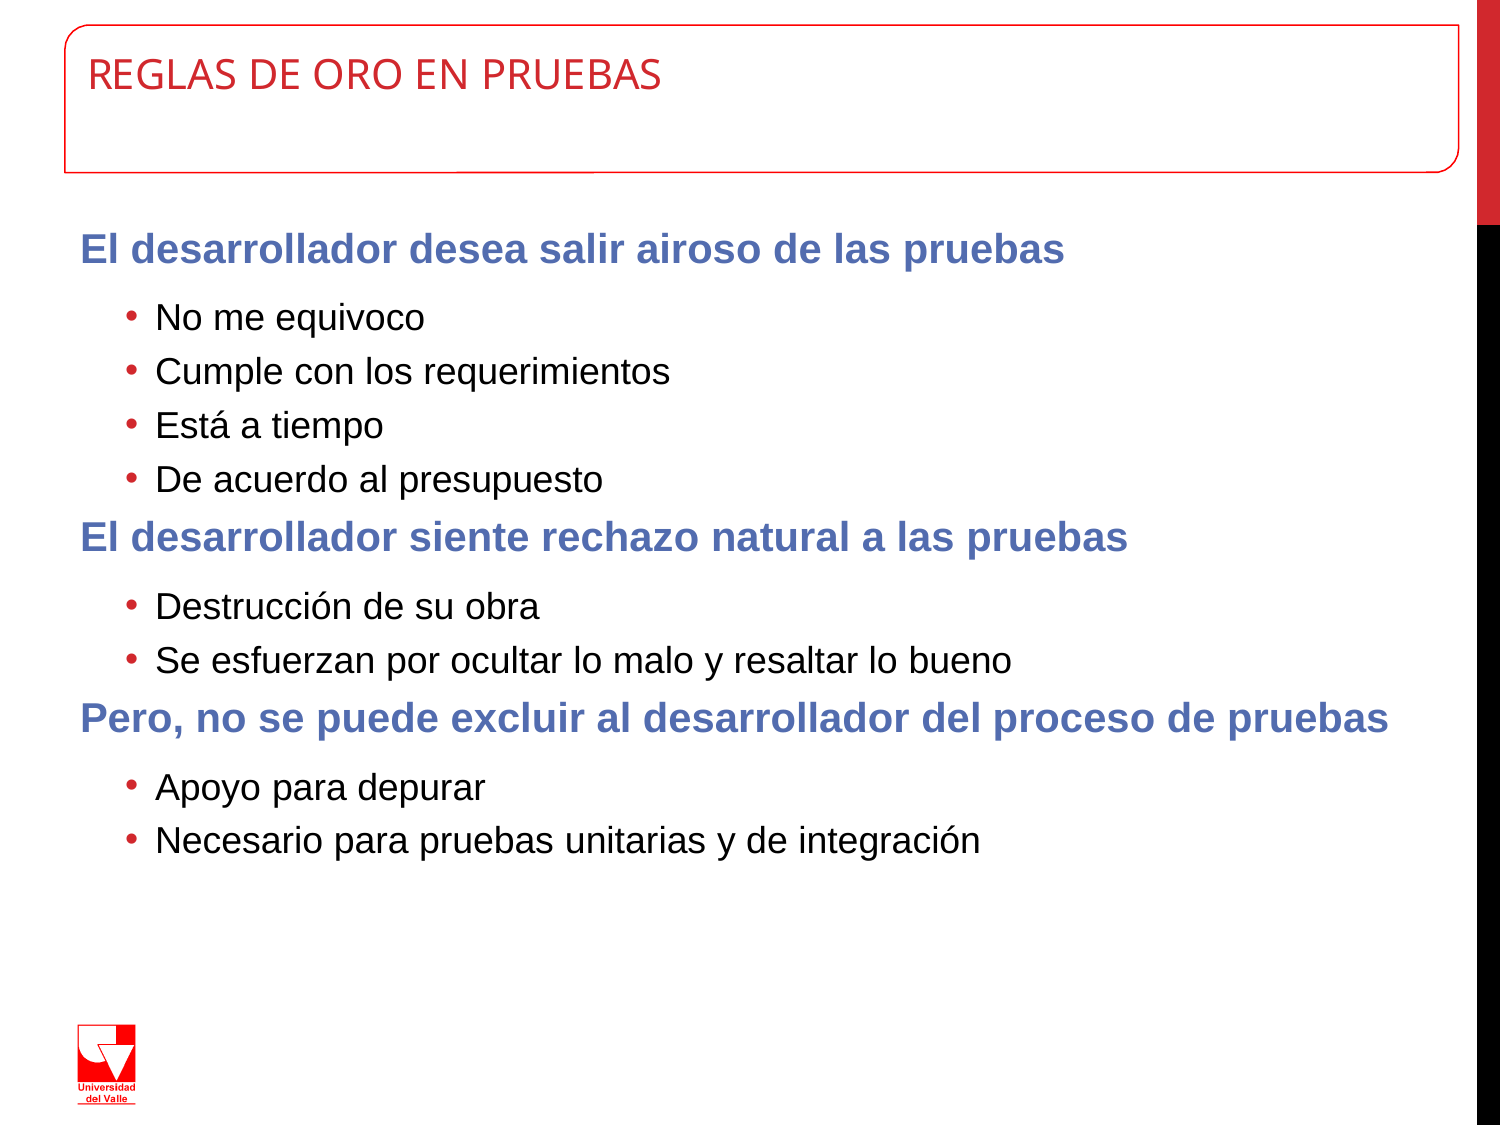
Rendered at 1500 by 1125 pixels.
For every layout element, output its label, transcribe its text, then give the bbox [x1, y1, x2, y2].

picture [76, 1023, 136, 1105]
text_box [65, 25, 1459, 47]
text_box El desarrollador desea salir airoso de las pruebas No me equivoco Cumple con los requerimientos Está a tiempo De acuerdo al presupuesto El desarrollador siente rechazo natural a las pruebas Destrucción de su obra Se esfuerzan por ocultar lo malo y resaltar lo bueno Pero, no se puede excluir al desarrollador del proceso de pruebas Apoyo para depurar Necesario para pruebas unitarias y de integración [77, 221, 1390, 912]
title REGLAS DE ORO EN PRUEBAS [20, 47, 1480, 236]
